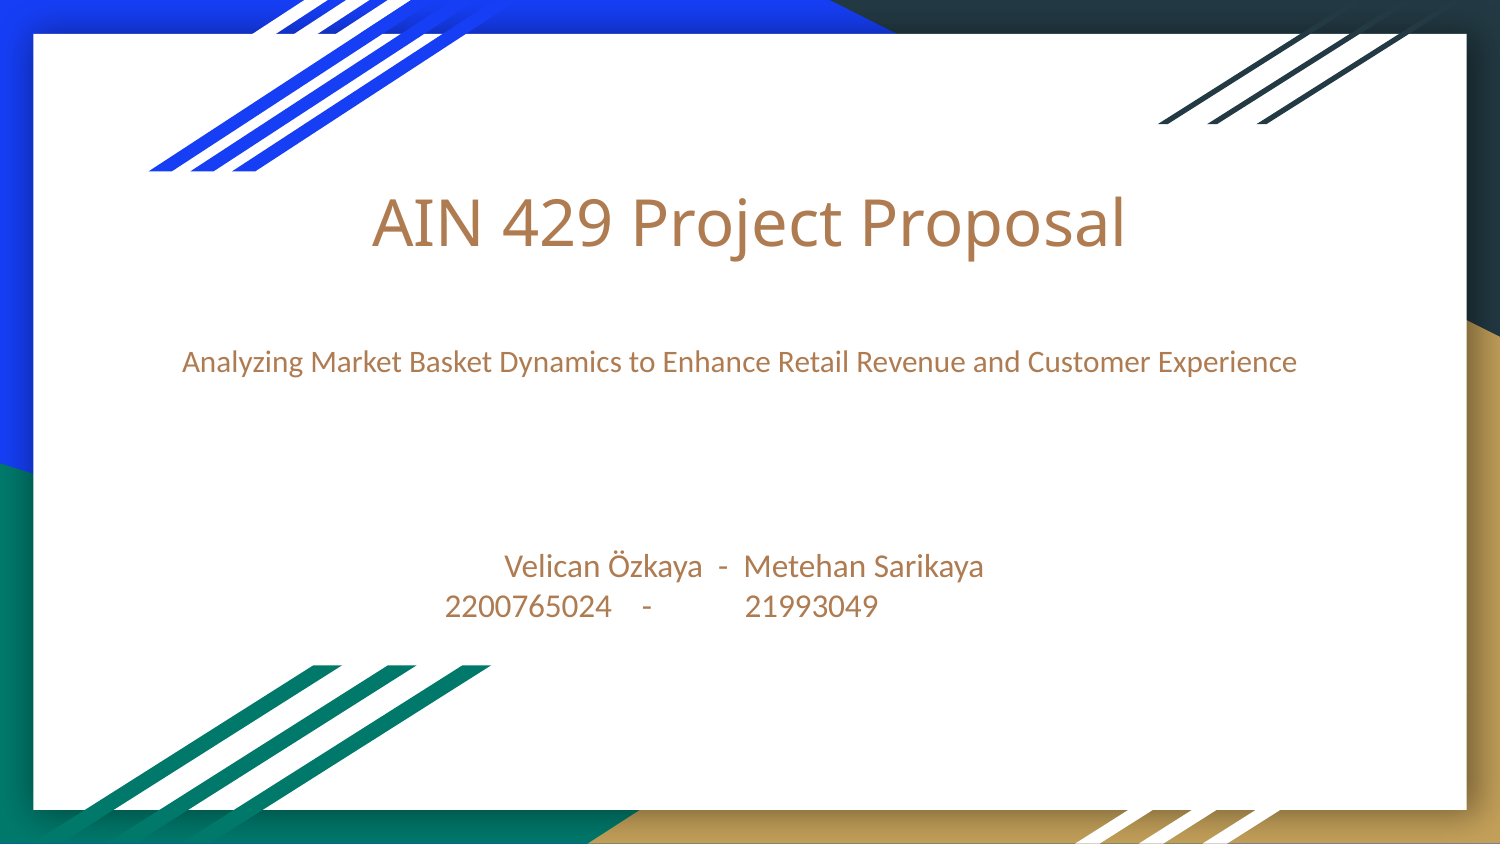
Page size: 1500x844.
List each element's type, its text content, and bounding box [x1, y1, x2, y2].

text_box Analyzing Market Basket Dynamics to Enhance Retail Revenue and Customer Experience [167, 326, 1324, 424]
subtitle Velican Özkaya - Metehan Sarikaya 2200765024 - 21993049 [304, 529, 1185, 646]
title AIN 429 Project Proposal [310, 166, 1190, 326]
